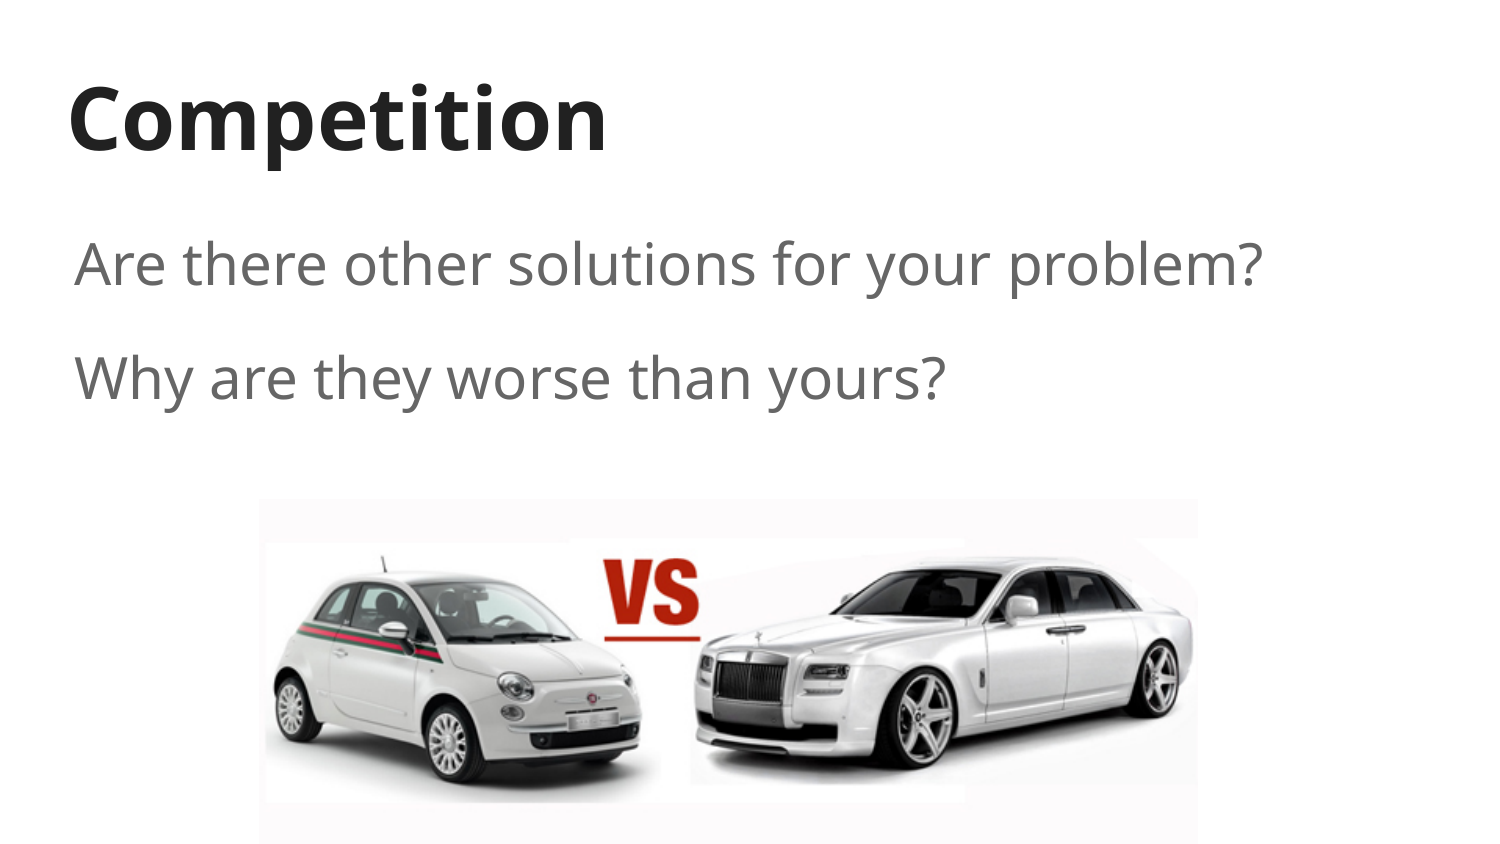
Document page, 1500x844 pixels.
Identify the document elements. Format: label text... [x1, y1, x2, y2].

list Are there other solutions for your problem? Why are they worse than yours? [51, 201, 1449, 750]
picture [259, 499, 1198, 844]
title Competition [51, 48, 1449, 180]
